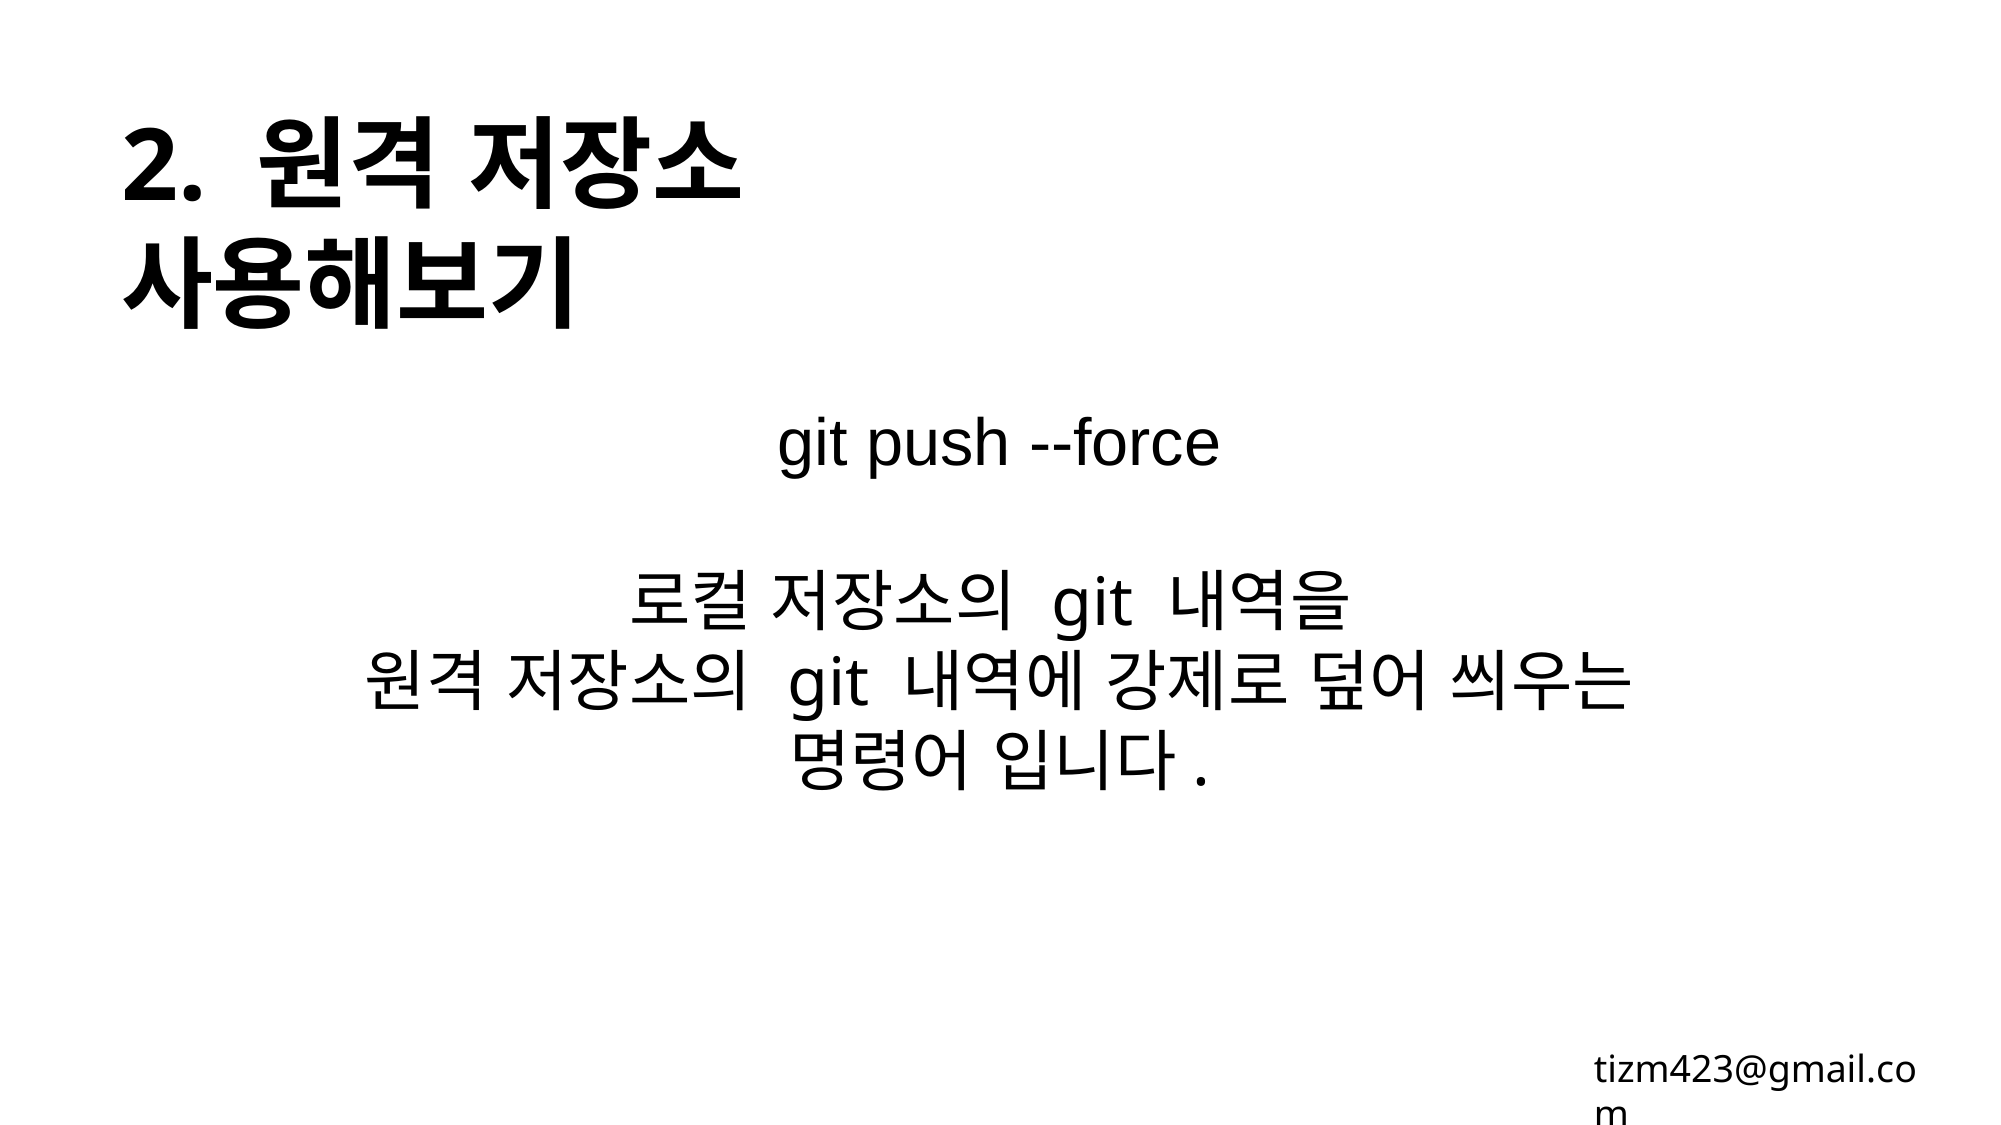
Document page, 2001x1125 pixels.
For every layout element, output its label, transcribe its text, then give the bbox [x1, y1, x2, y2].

text_box git push --force 로컬 저장소의 git 내역을 원격 저장소의 git 내역에 강제로 덮어 씌우는 명령어 입니다. [252, 391, 1748, 806]
text_box tizm423@gmail.com [1578, 1037, 1957, 1125]
text_box 2. 원격 저장소 사용해보기 [106, 93, 1096, 348]
